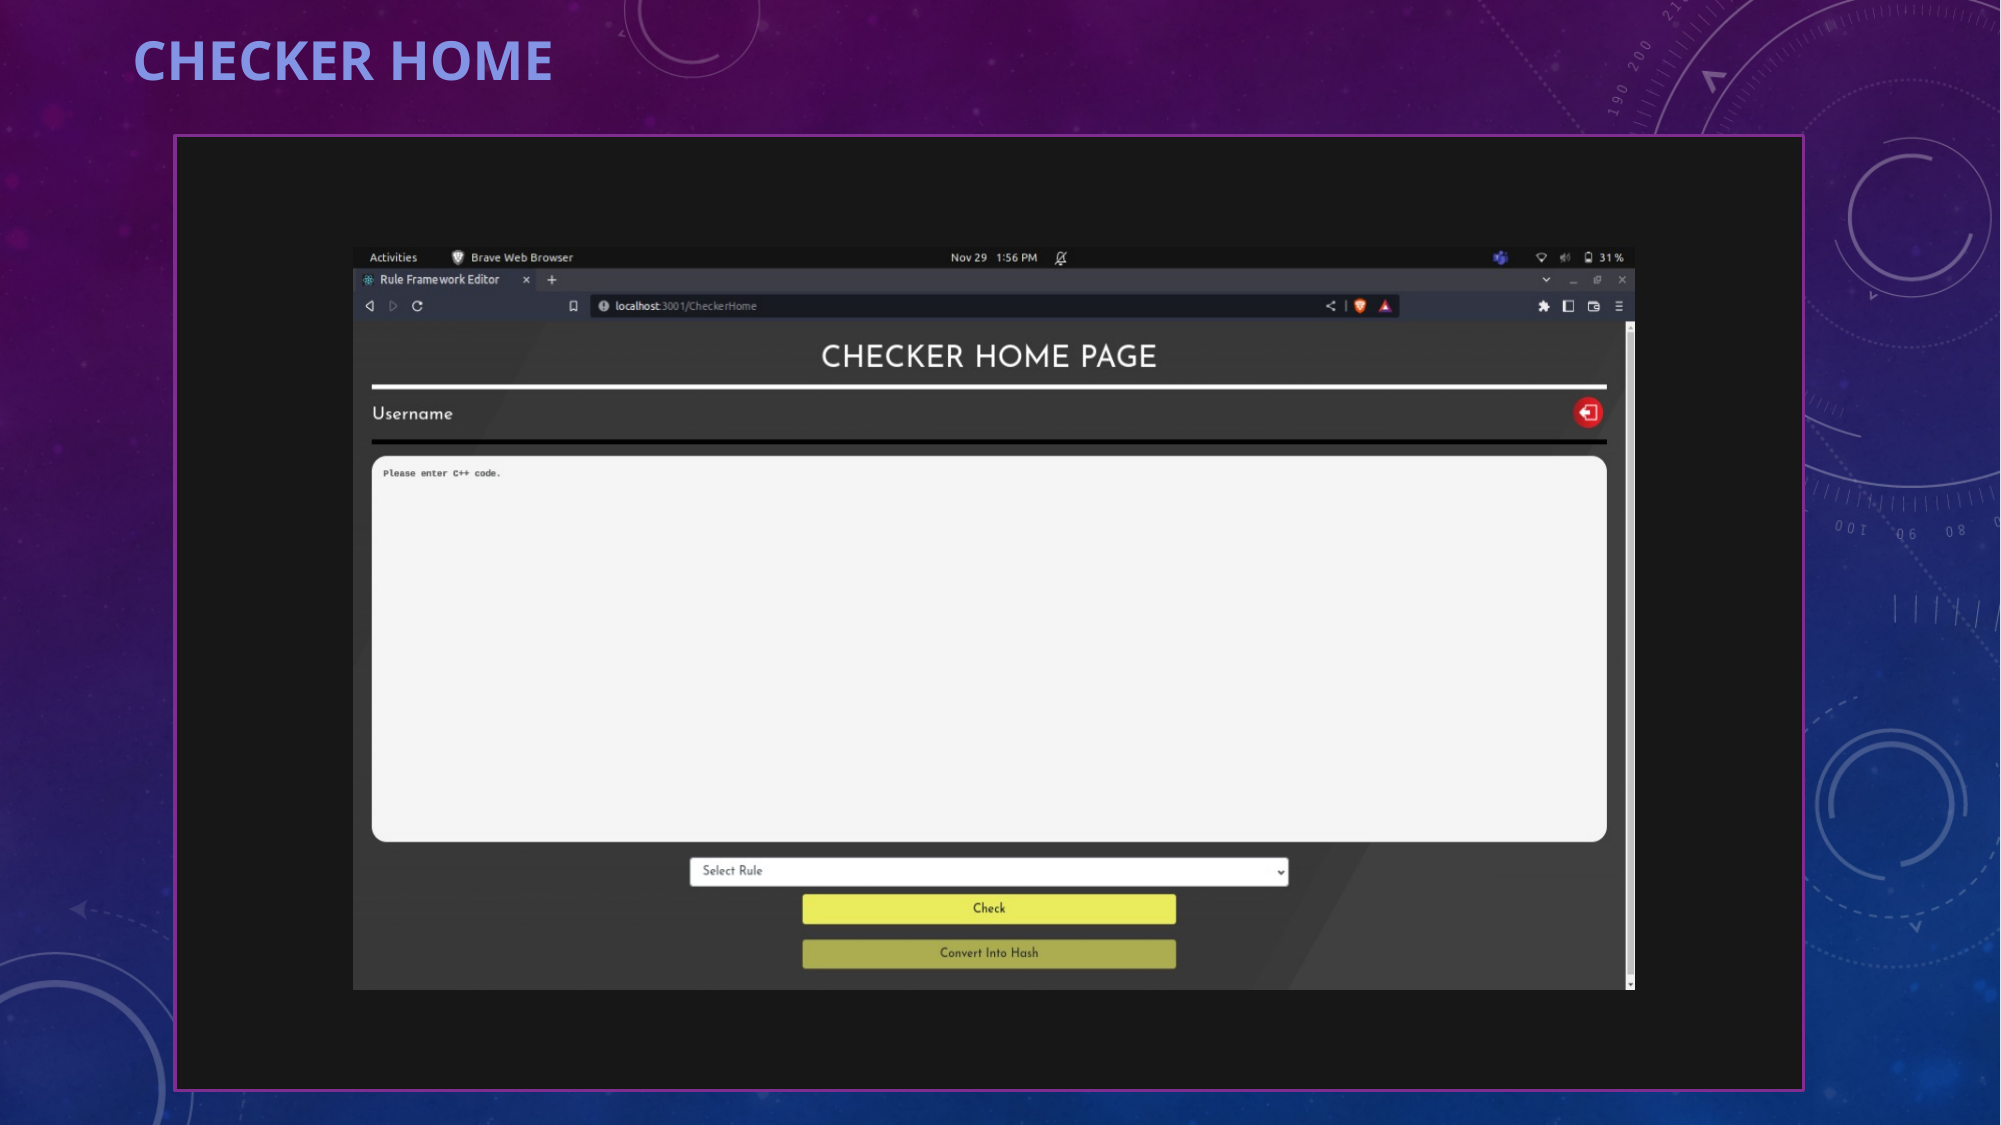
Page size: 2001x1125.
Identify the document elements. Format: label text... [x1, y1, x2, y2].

picture [0, 0, 2001, 1125]
text_box [173, 134, 1805, 1092]
title CHECKER HOME [103, 18, 1766, 100]
